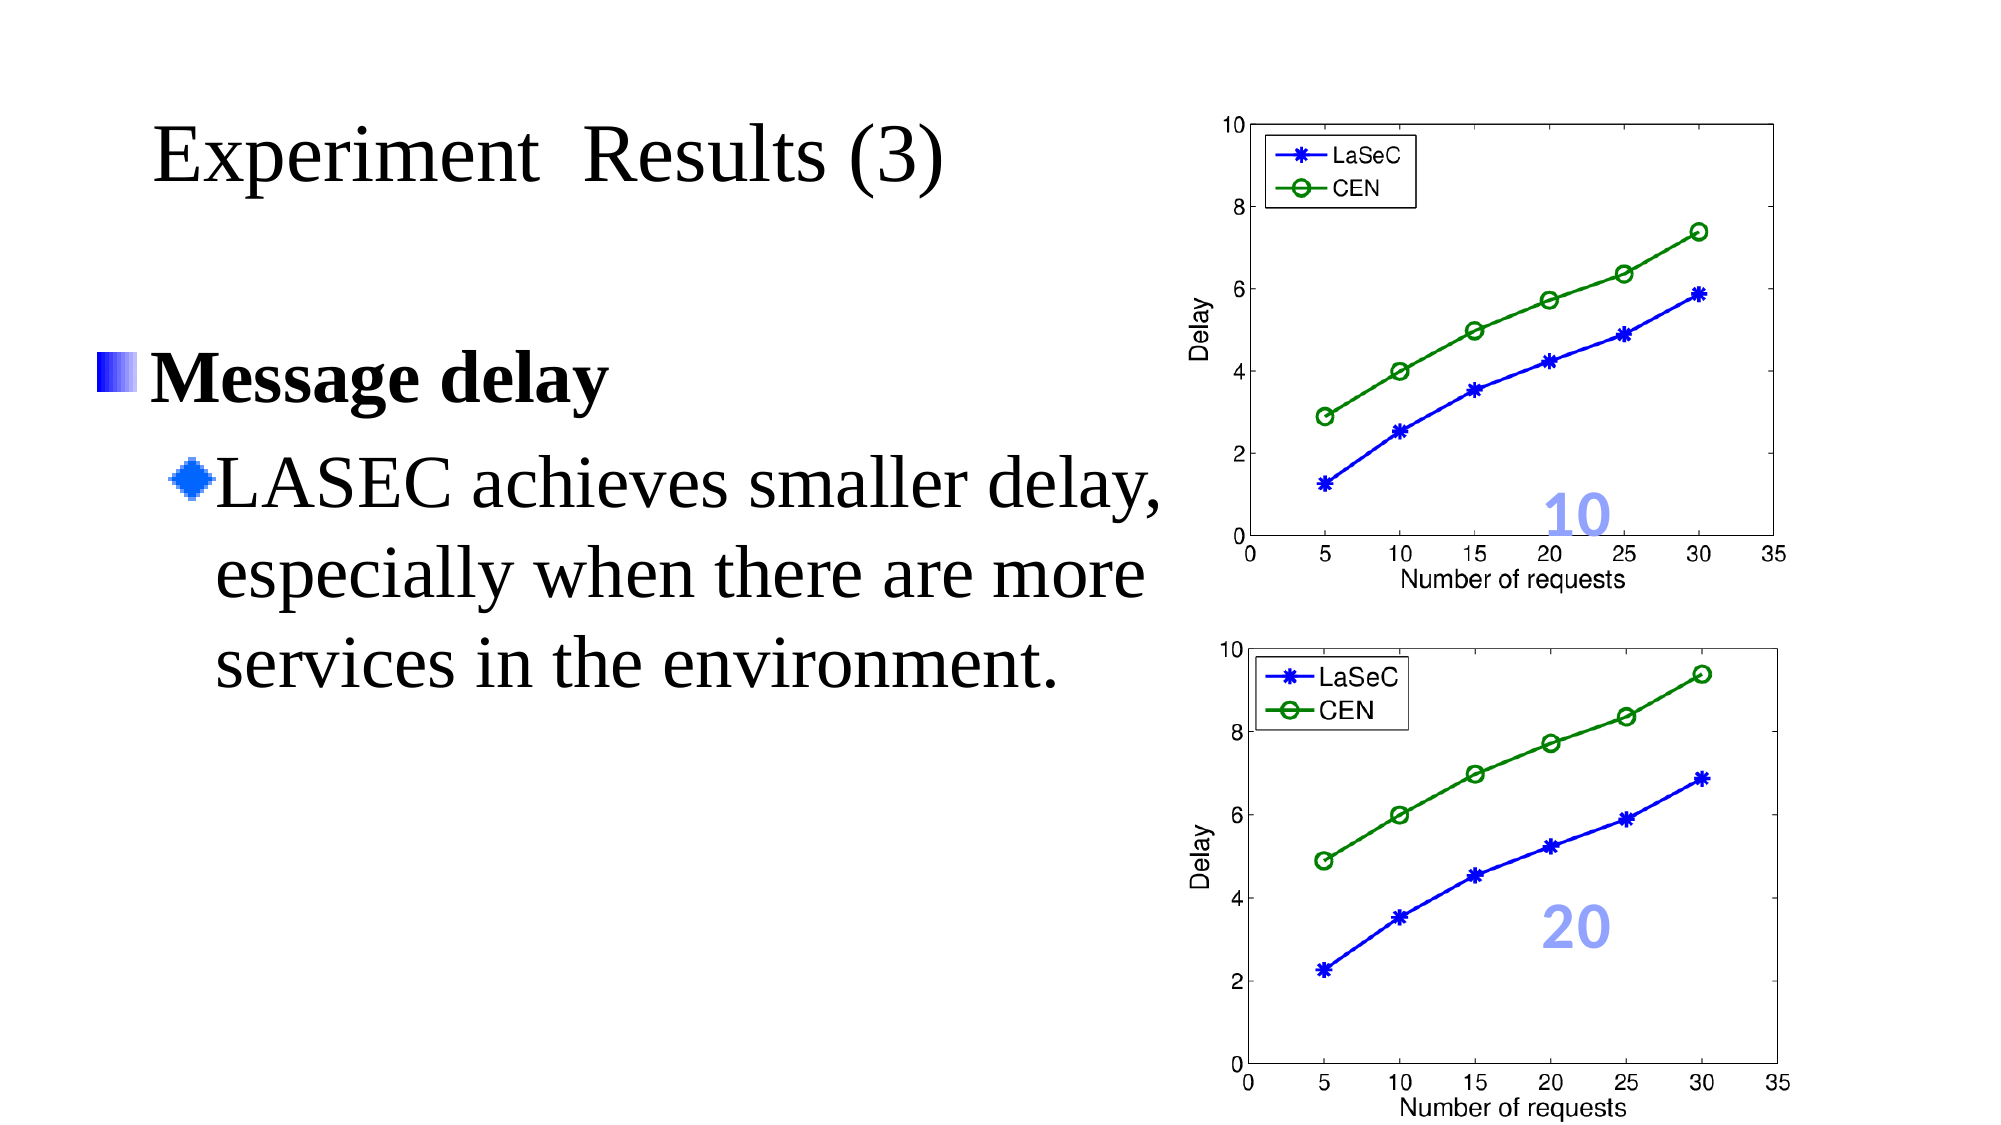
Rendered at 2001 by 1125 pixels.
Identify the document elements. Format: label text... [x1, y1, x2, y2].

text_box Message delay LASEC achieves smaller delay, especially when there are more services in the environment. [78, 319, 1240, 710]
title Experiment Results (3) [137, 45, 1863, 263]
picture [168, 453, 216, 501]
picture [1180, 637, 1800, 1125]
picture [1181, 105, 1800, 599]
picture [93, 348, 141, 396]
